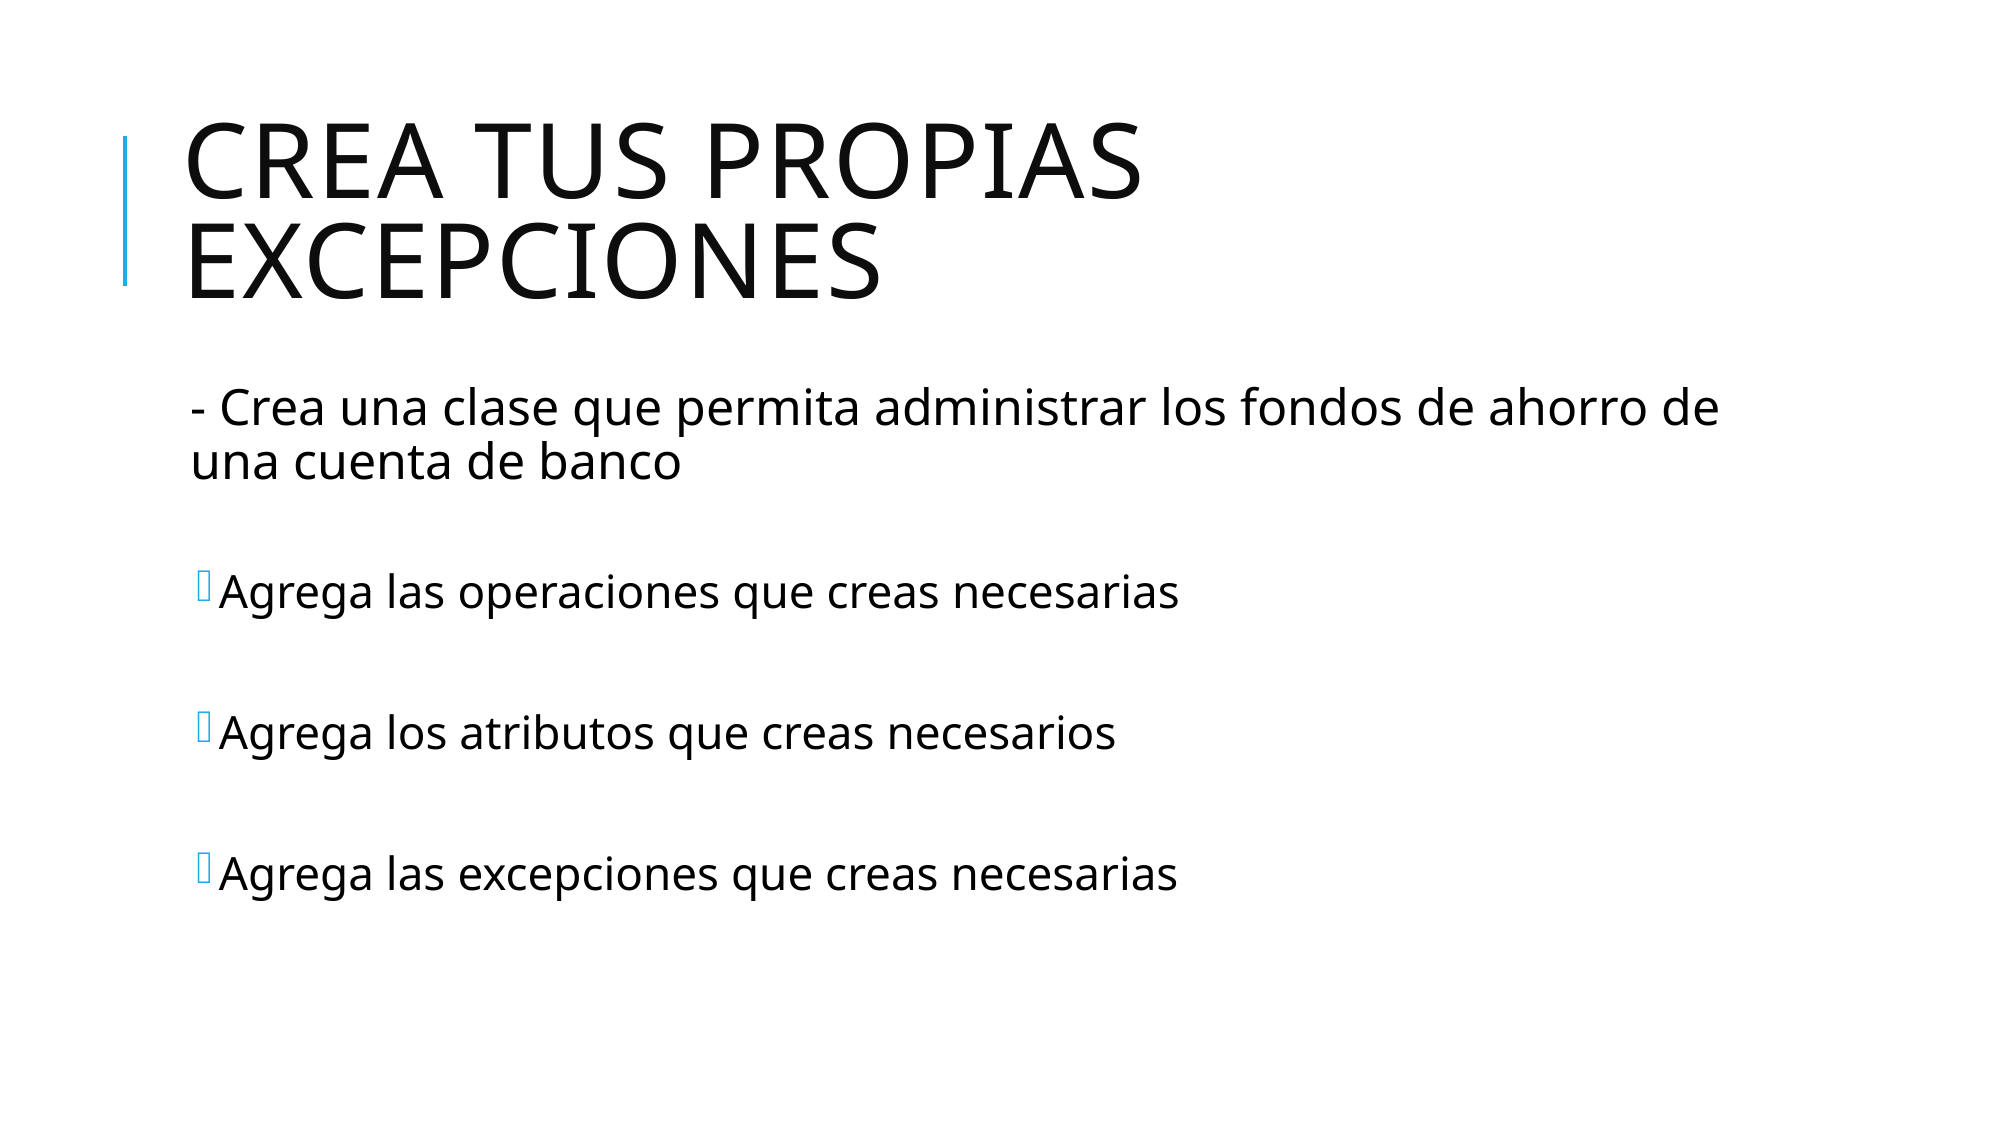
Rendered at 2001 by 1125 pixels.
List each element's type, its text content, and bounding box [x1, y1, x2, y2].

title Crea tus propias excepciones [168, 96, 1763, 342]
list - Crea una clase que permita administrar los fondos de ahorro de una cuenta de banco Agrega las operaciones que creas necesarias Agrega los atributos que creas necesarios Agrega las excepciones que creas necesarias [168, 375, 1763, 1035]
